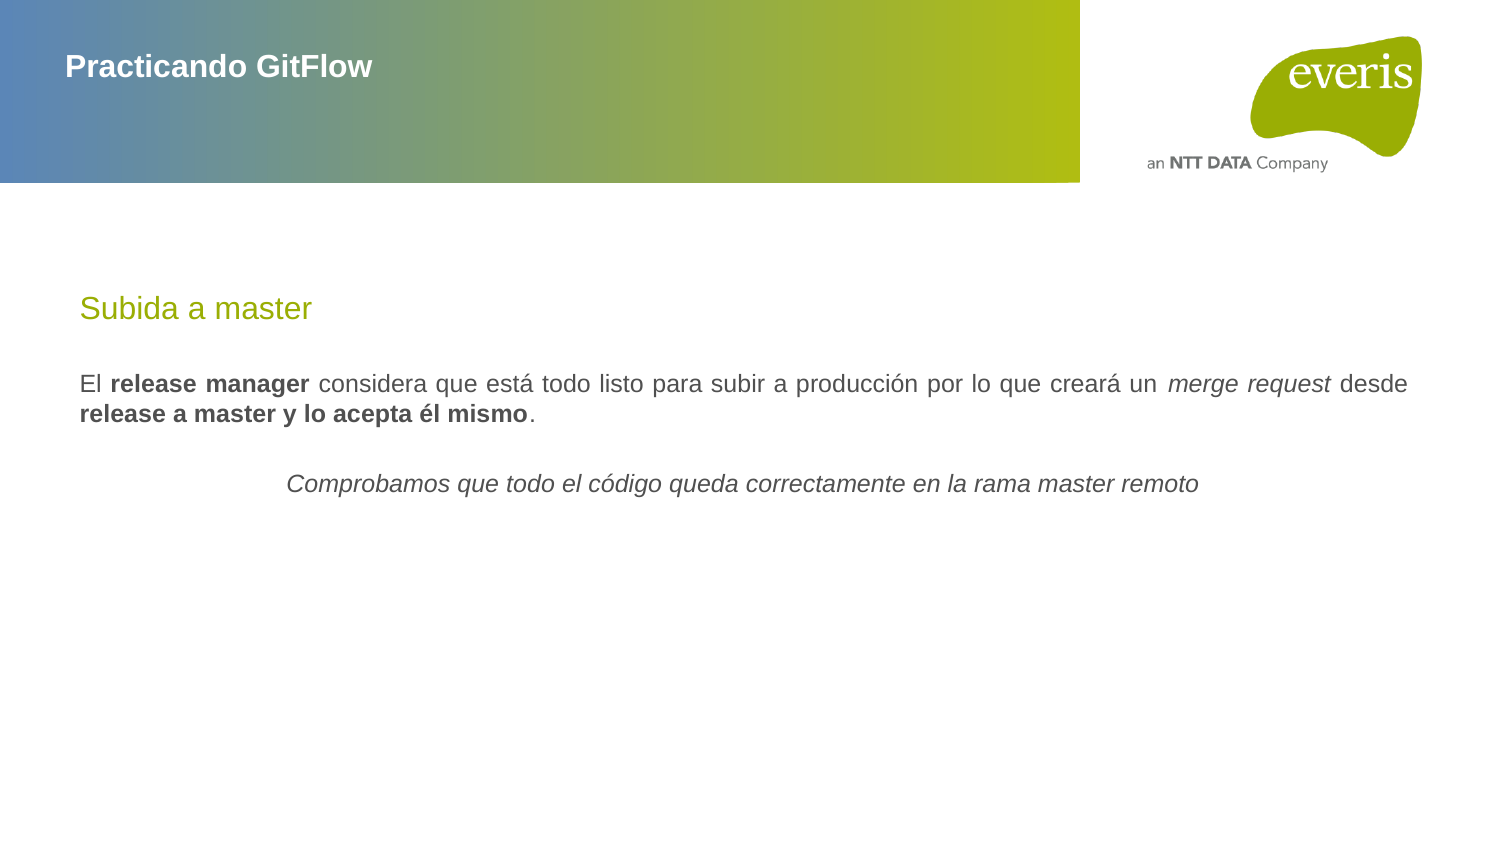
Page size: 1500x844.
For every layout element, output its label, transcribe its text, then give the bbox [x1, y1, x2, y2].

text_box Subida a master [64, 280, 1424, 334]
picture [1131, 21, 1440, 189]
text_box El release manager considera que está todo listo para subir a producción por lo que creará un merge request desde release a master y lo acepta él mismo. Comprobamos que todo el código queda correctamente en la rama master remoto [64, 359, 1424, 552]
text_box Practicando GitFlow [50, 38, 1031, 92]
